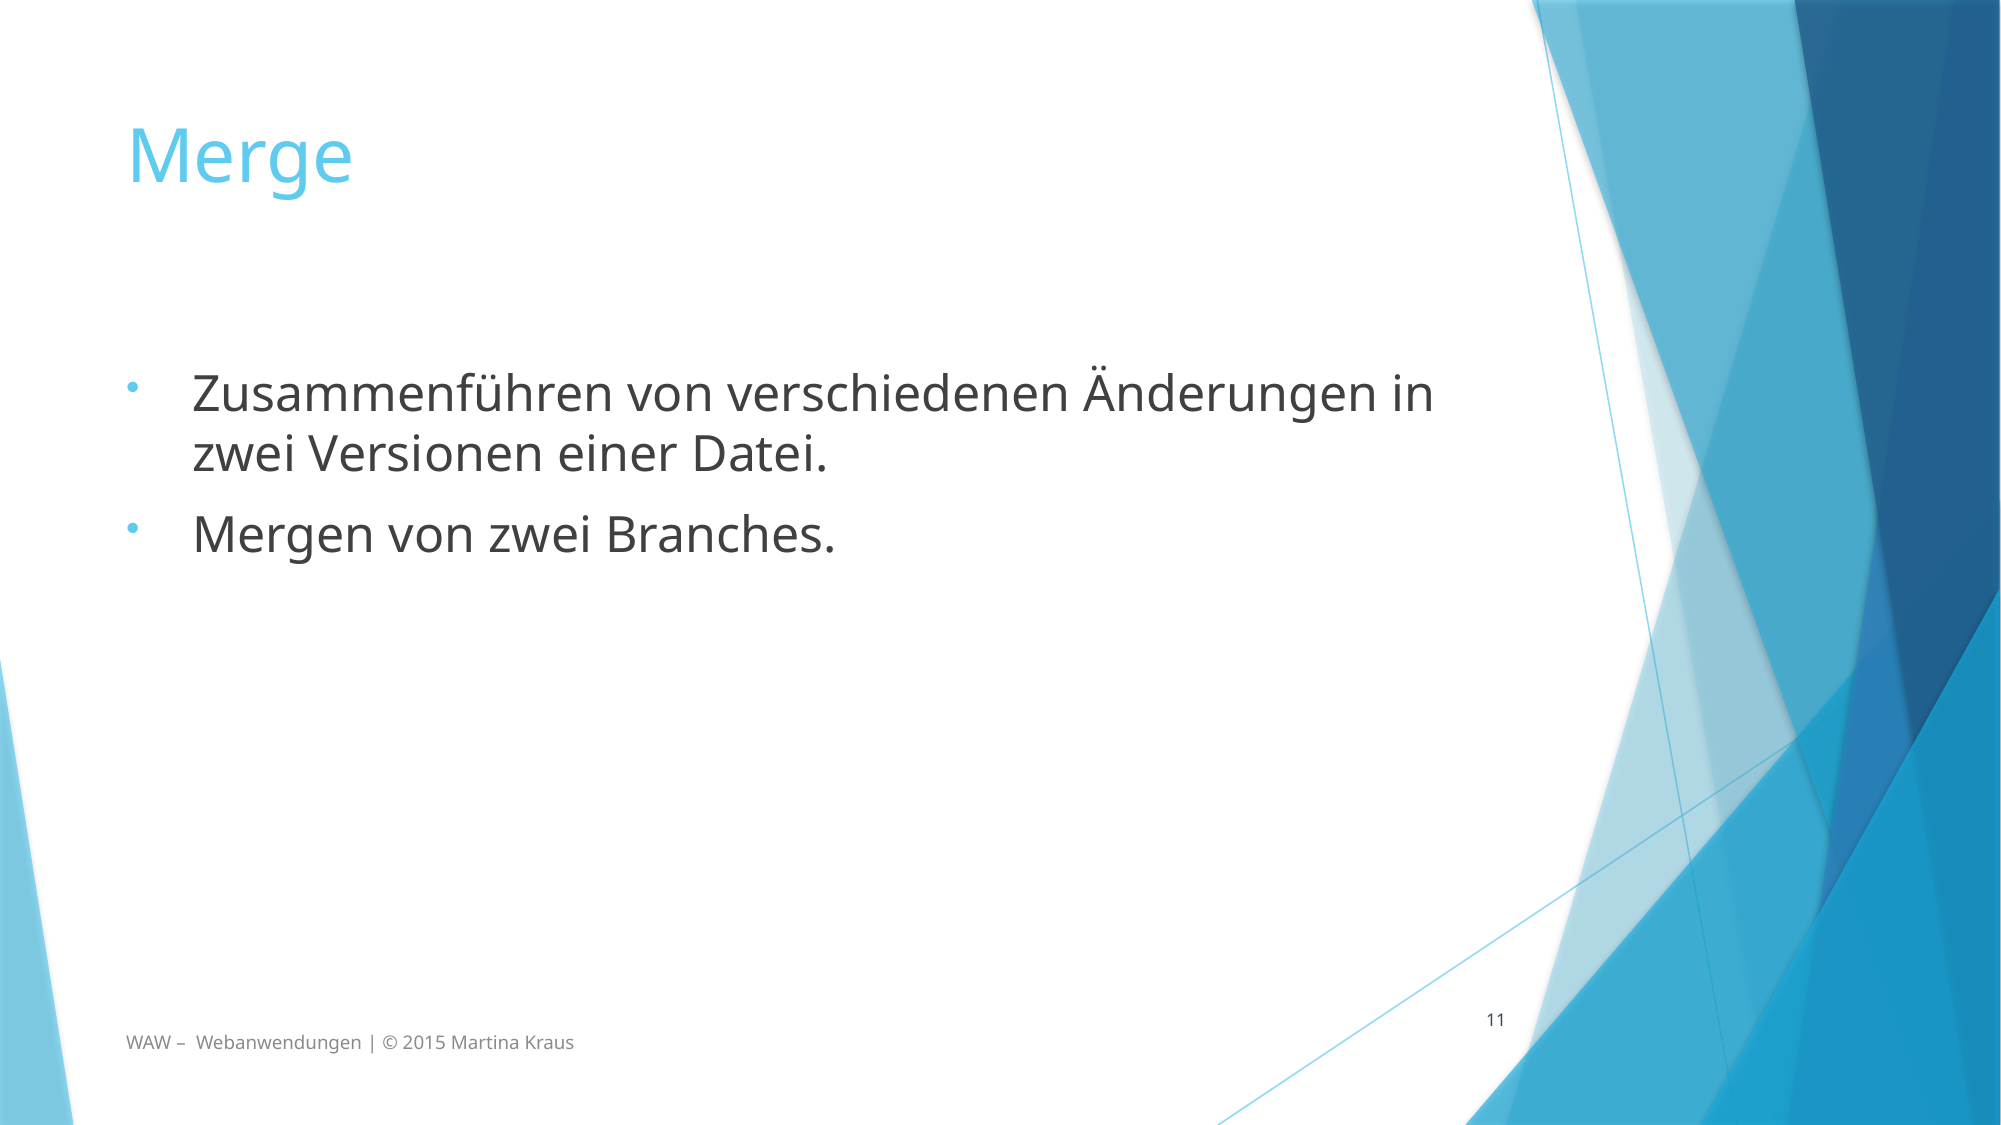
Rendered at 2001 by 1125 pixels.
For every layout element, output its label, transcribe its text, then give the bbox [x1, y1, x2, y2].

footer WAW – Webanwendungen | © 2015 Martina Kraus [111, 1012, 1145, 1073]
title Merge [111, 99, 1522, 317]
list Zusammenführen von verschiedenen Änderungen in zwei Versionen einer Datei. Mergen von zwei Branches. [111, 354, 1522, 992]
slide_number 11 [1409, 991, 1522, 1051]
